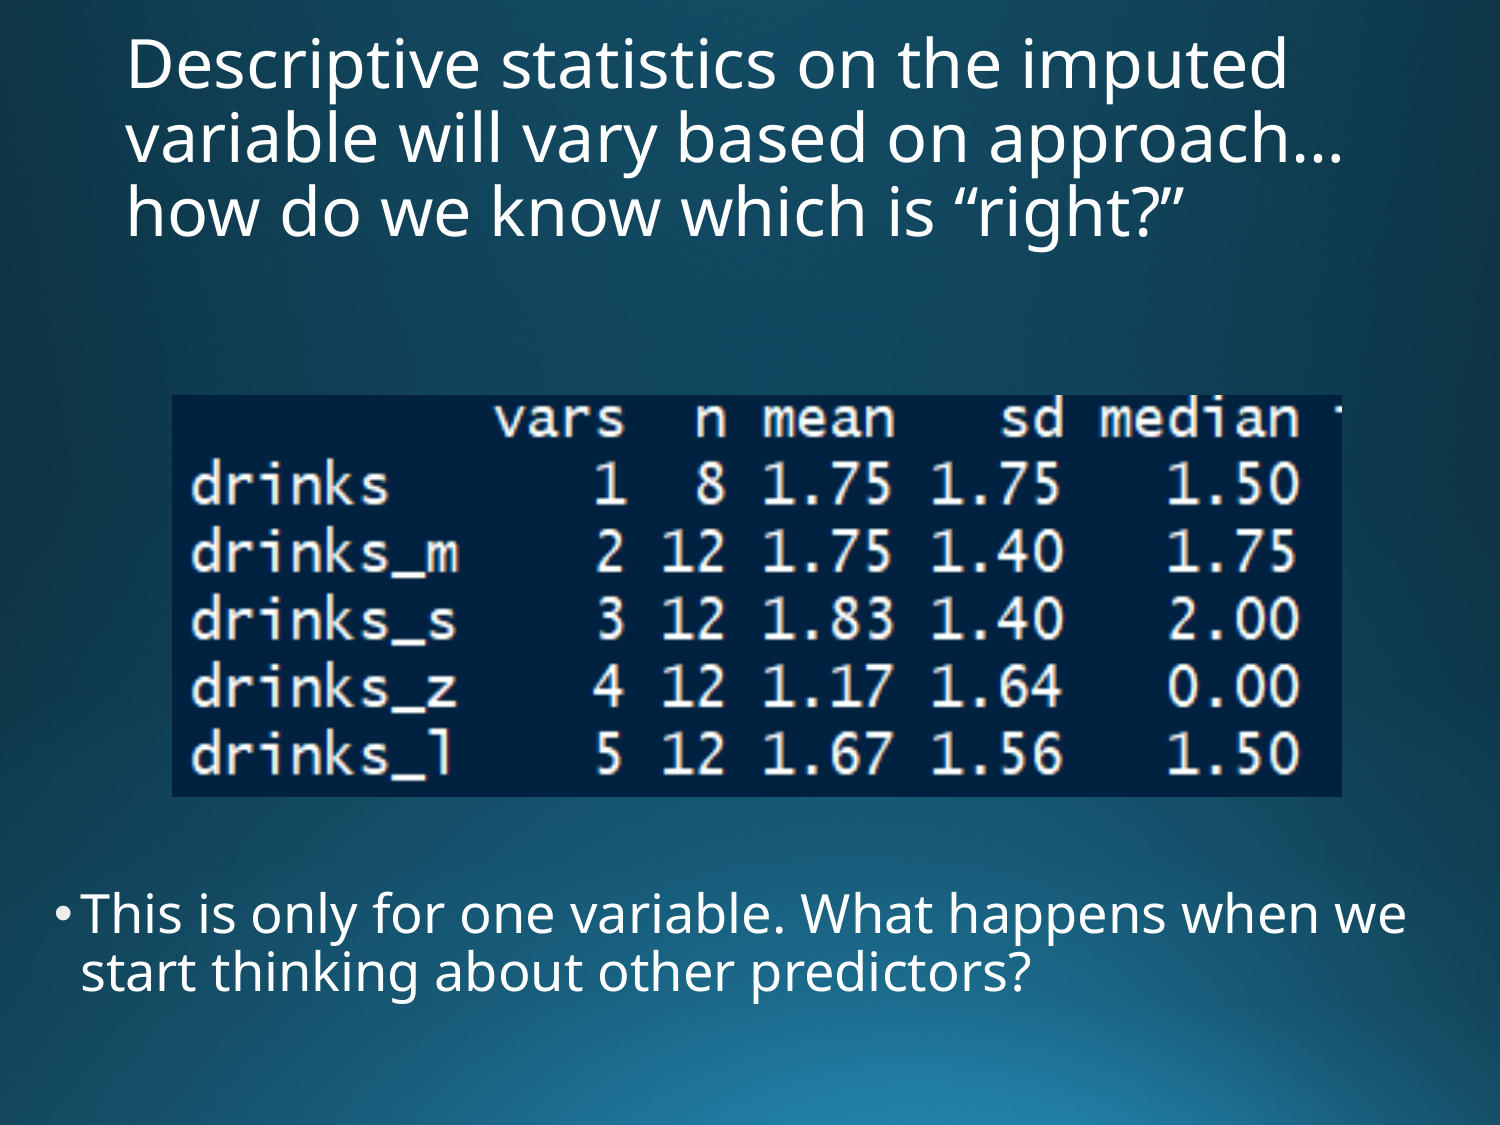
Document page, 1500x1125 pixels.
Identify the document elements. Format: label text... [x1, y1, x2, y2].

list This is only for one variable. What happens when we start thinking about other predictors? [39, 289, 1482, 1014]
title Descriptive statistics on the imputed variable will vary based on approach…how do we know which is “right?” [110, 0, 1405, 283]
picture [0, 0, 1500, 1125]
